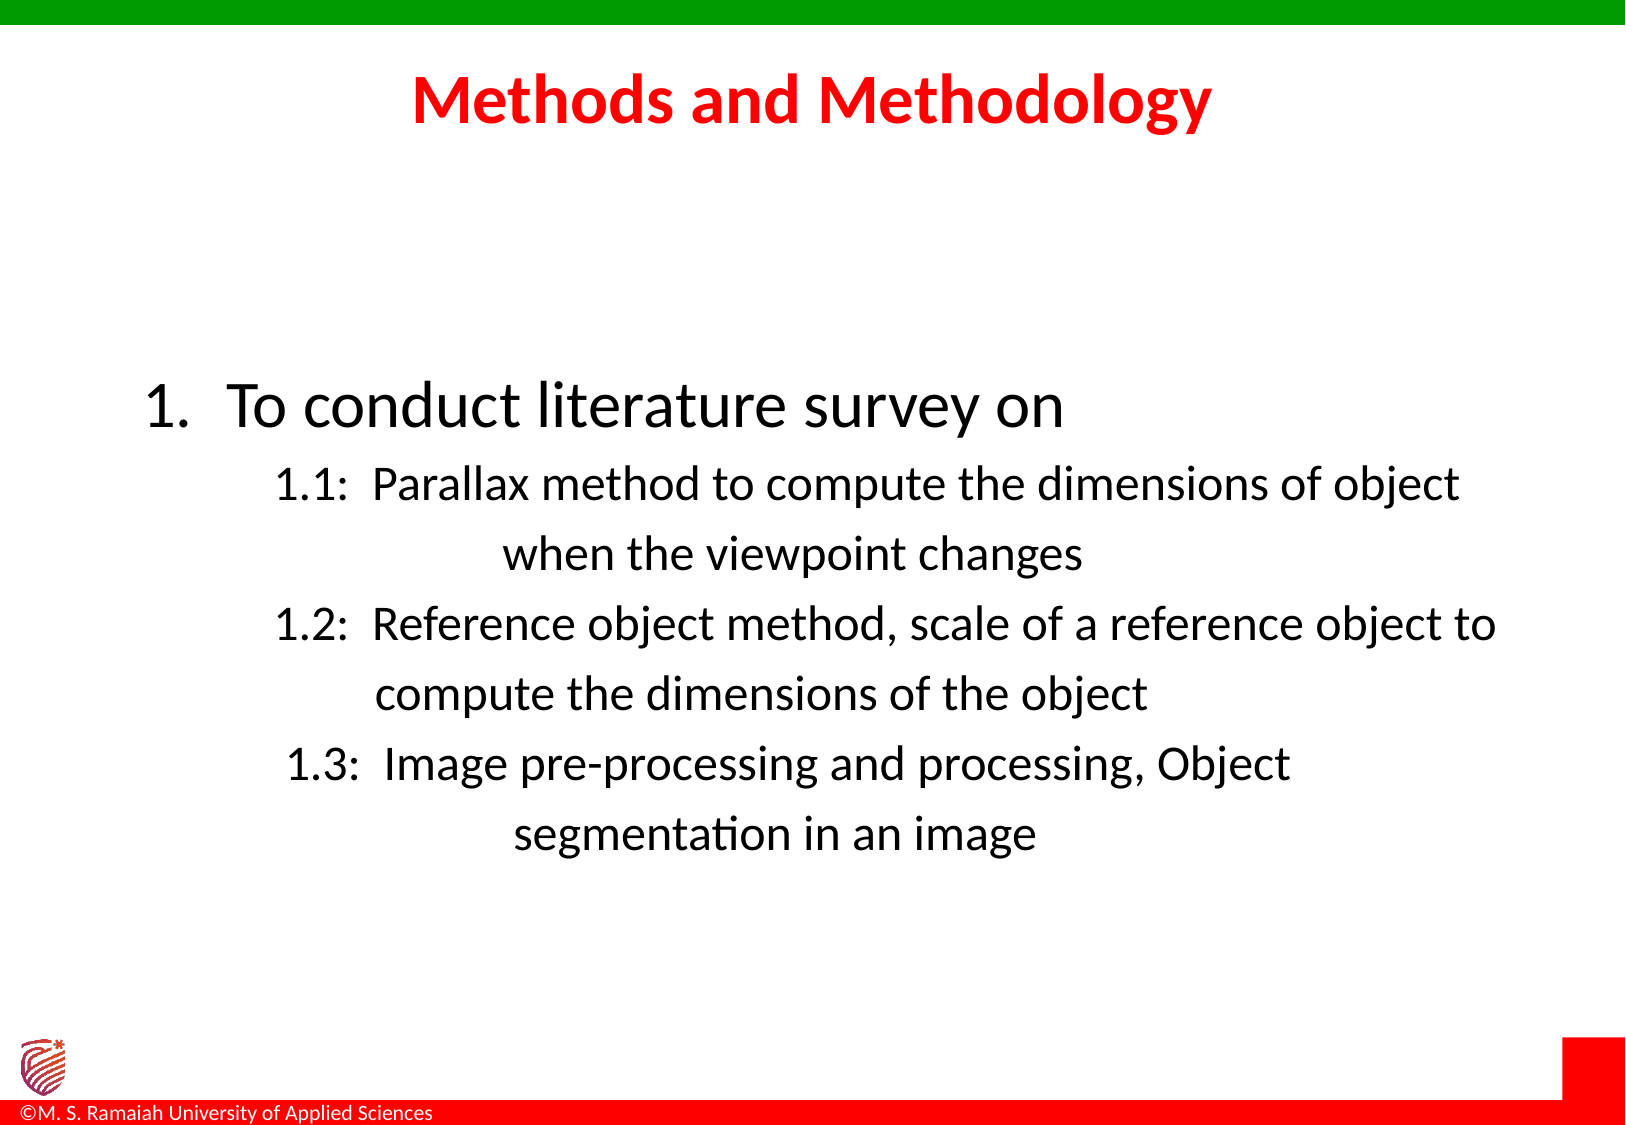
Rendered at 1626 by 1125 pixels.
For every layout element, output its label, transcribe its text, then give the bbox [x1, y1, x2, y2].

list To conduct literature survey on 1.1: Parallax method to compute the dimensions of object when the viewpoint changes 1.2: Reference object method, scale of a reference object to compute the dimensions of the object 1.3: Image pre-processing and processing, Object segmentation in an image [127, 353, 1544, 1005]
picture [21, 1039, 65, 1096]
title Methods and Methodology [81, 45, 1544, 233]
